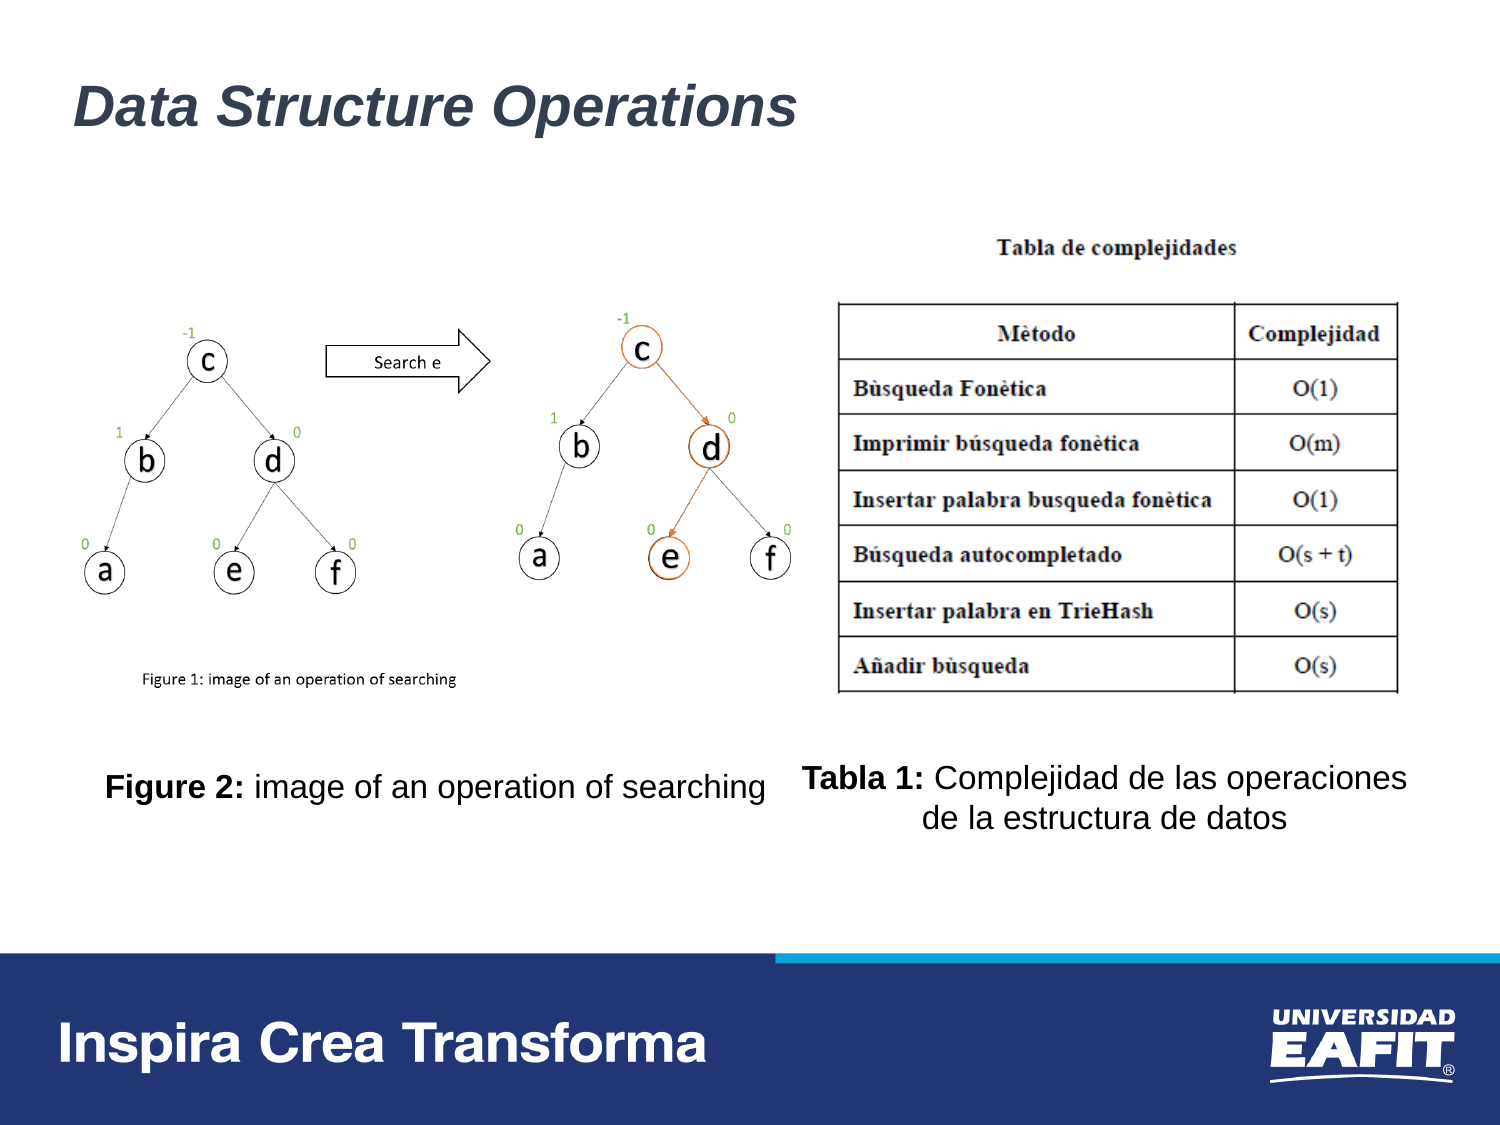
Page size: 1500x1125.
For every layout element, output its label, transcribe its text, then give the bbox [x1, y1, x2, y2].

text_box Tabla 1: Complejidad de las operaciones de la estructura de datos [722, 748, 1488, 830]
text_box Figure 2: image of an operation of searching [53, 758, 819, 839]
picture [0, 0, 1500, 1125]
text_box Data Structure Operations [58, 57, 1353, 158]
